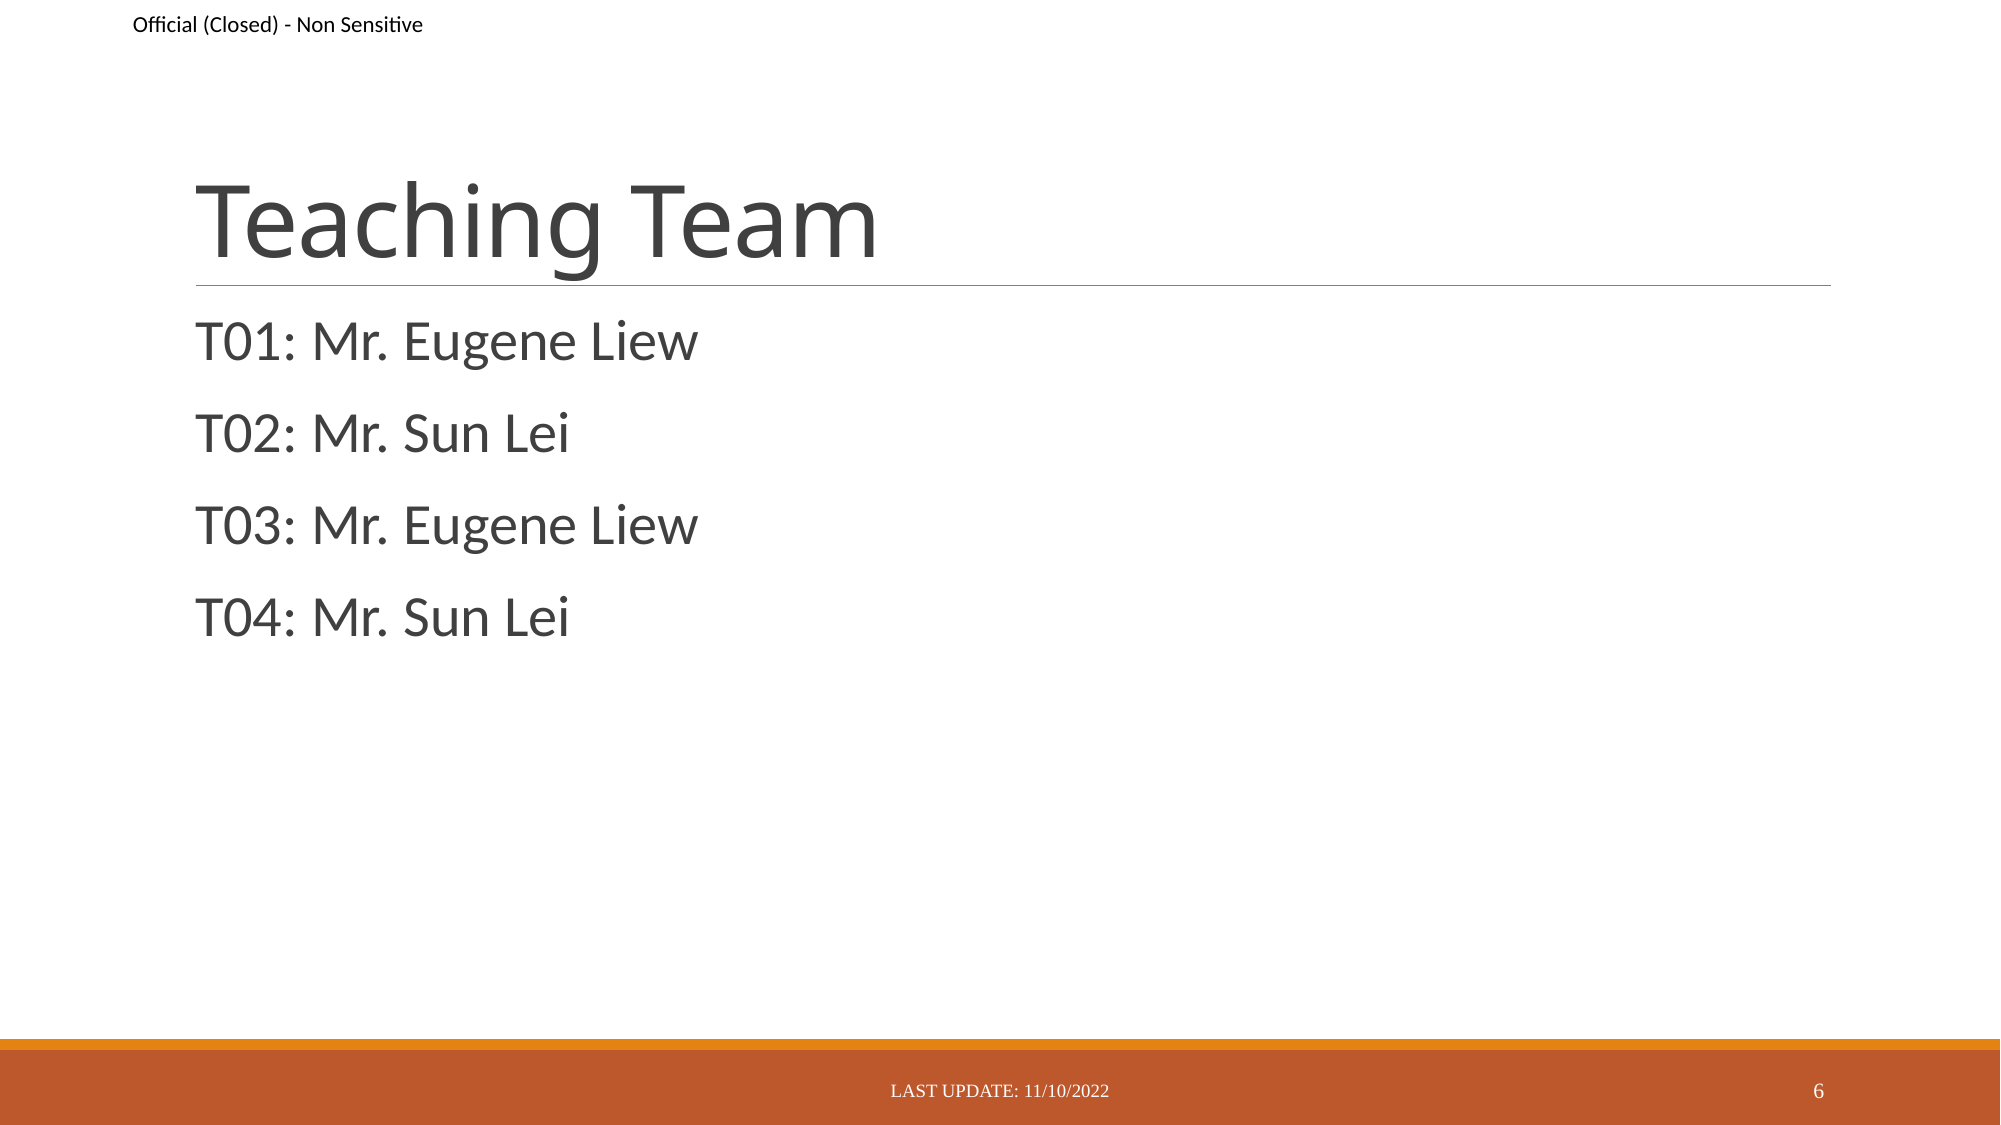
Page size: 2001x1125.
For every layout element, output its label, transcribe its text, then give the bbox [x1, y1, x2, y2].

title Teaching Team [180, 47, 1830, 285]
list T01: Mr. Eugene Liew T02: Mr. Sun Lei T03: Mr. Eugene Liew T04: Mr. Sun Lei [180, 302, 1830, 963]
slide_number 6 [1624, 1059, 1840, 1120]
footer Last Update: 11/10/2022 [604, 1059, 1396, 1120]
